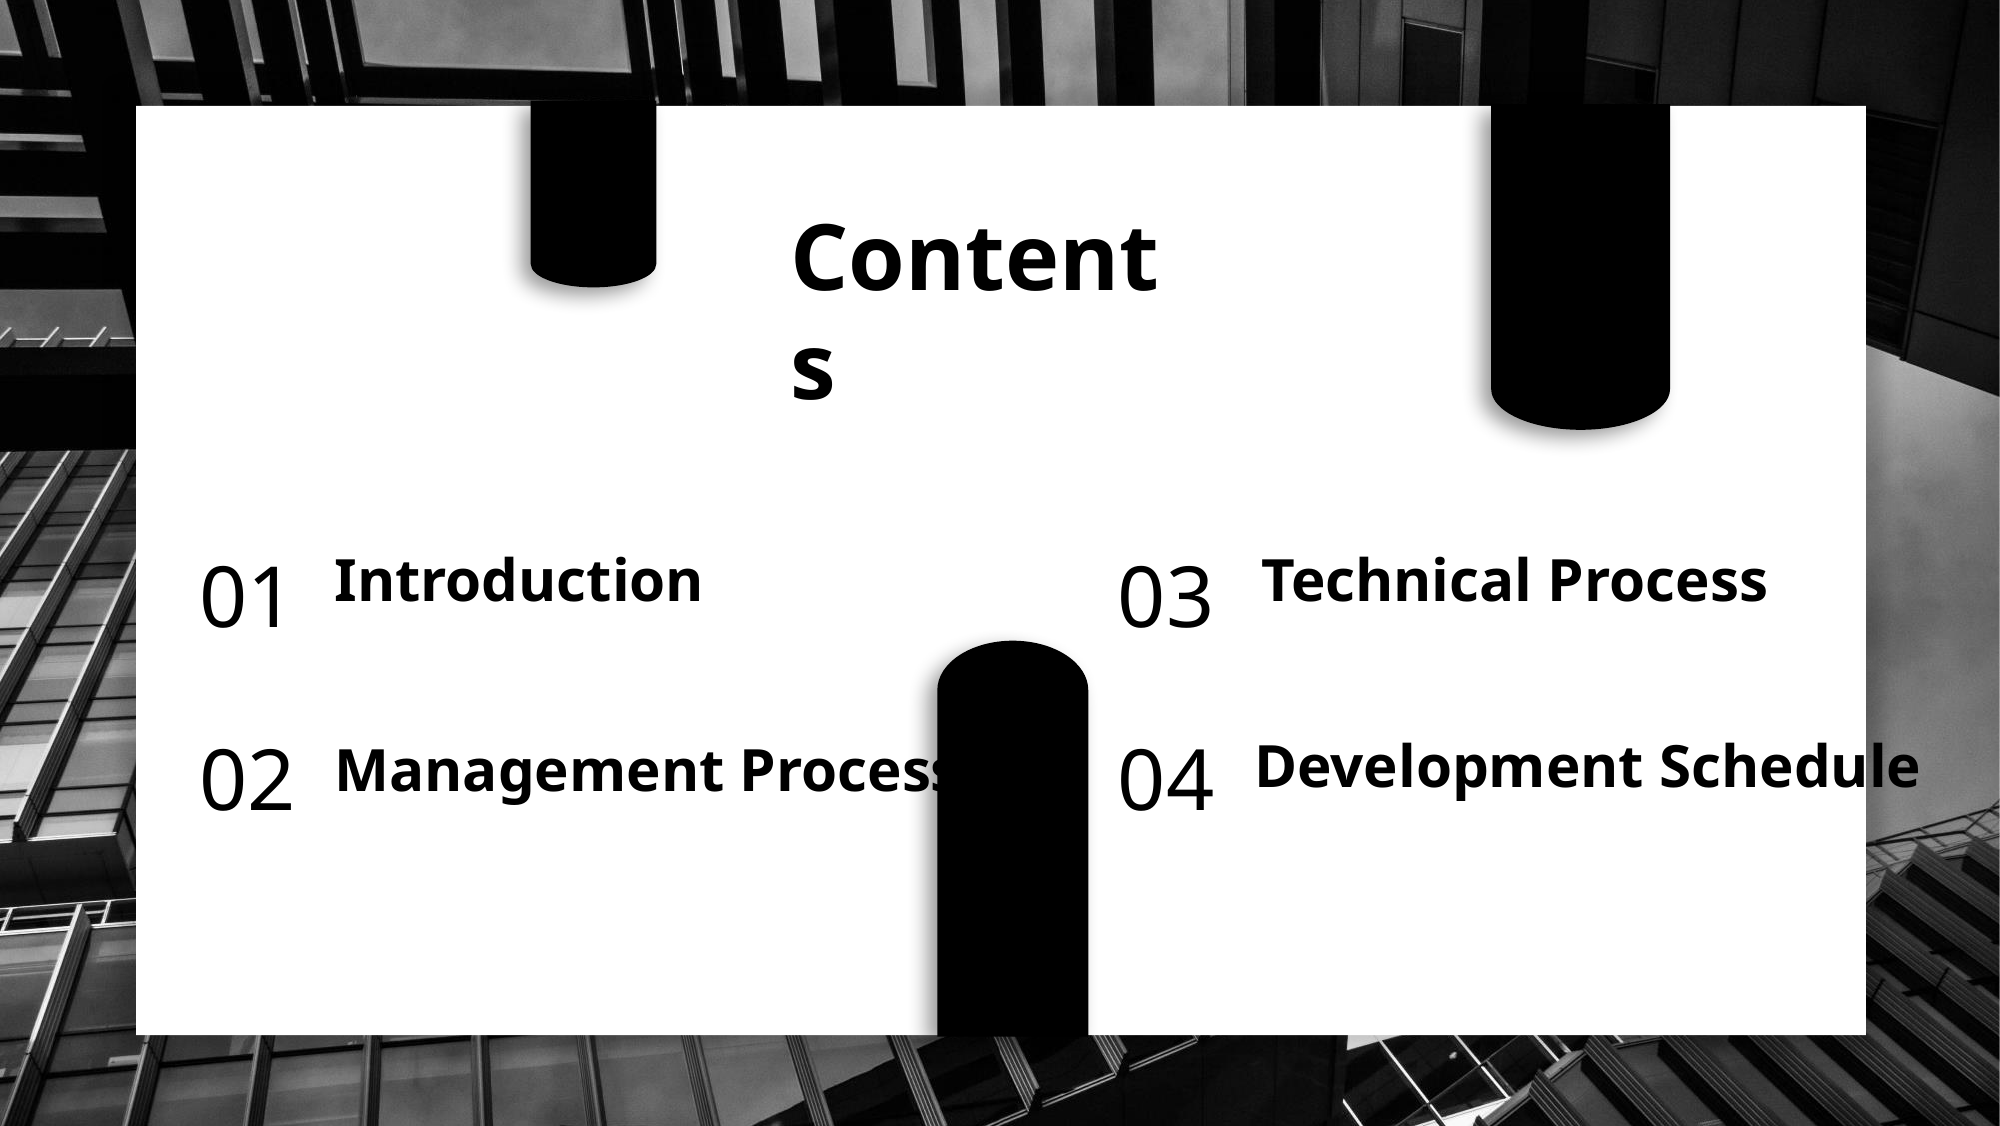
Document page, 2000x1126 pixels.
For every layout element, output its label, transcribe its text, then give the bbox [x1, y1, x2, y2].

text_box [170, 499, 906, 662]
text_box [1088, 682, 1830, 846]
text_box Contents [775, 190, 1216, 426]
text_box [1088, 499, 1833, 662]
text_box [1490, 103, 1672, 431]
text_box [529, 99, 658, 289]
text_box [170, 682, 912, 846]
text_box [936, 639, 1090, 1038]
text_box [135, 105, 1867, 1036]
picture [0, 0, 2000, 1126]
